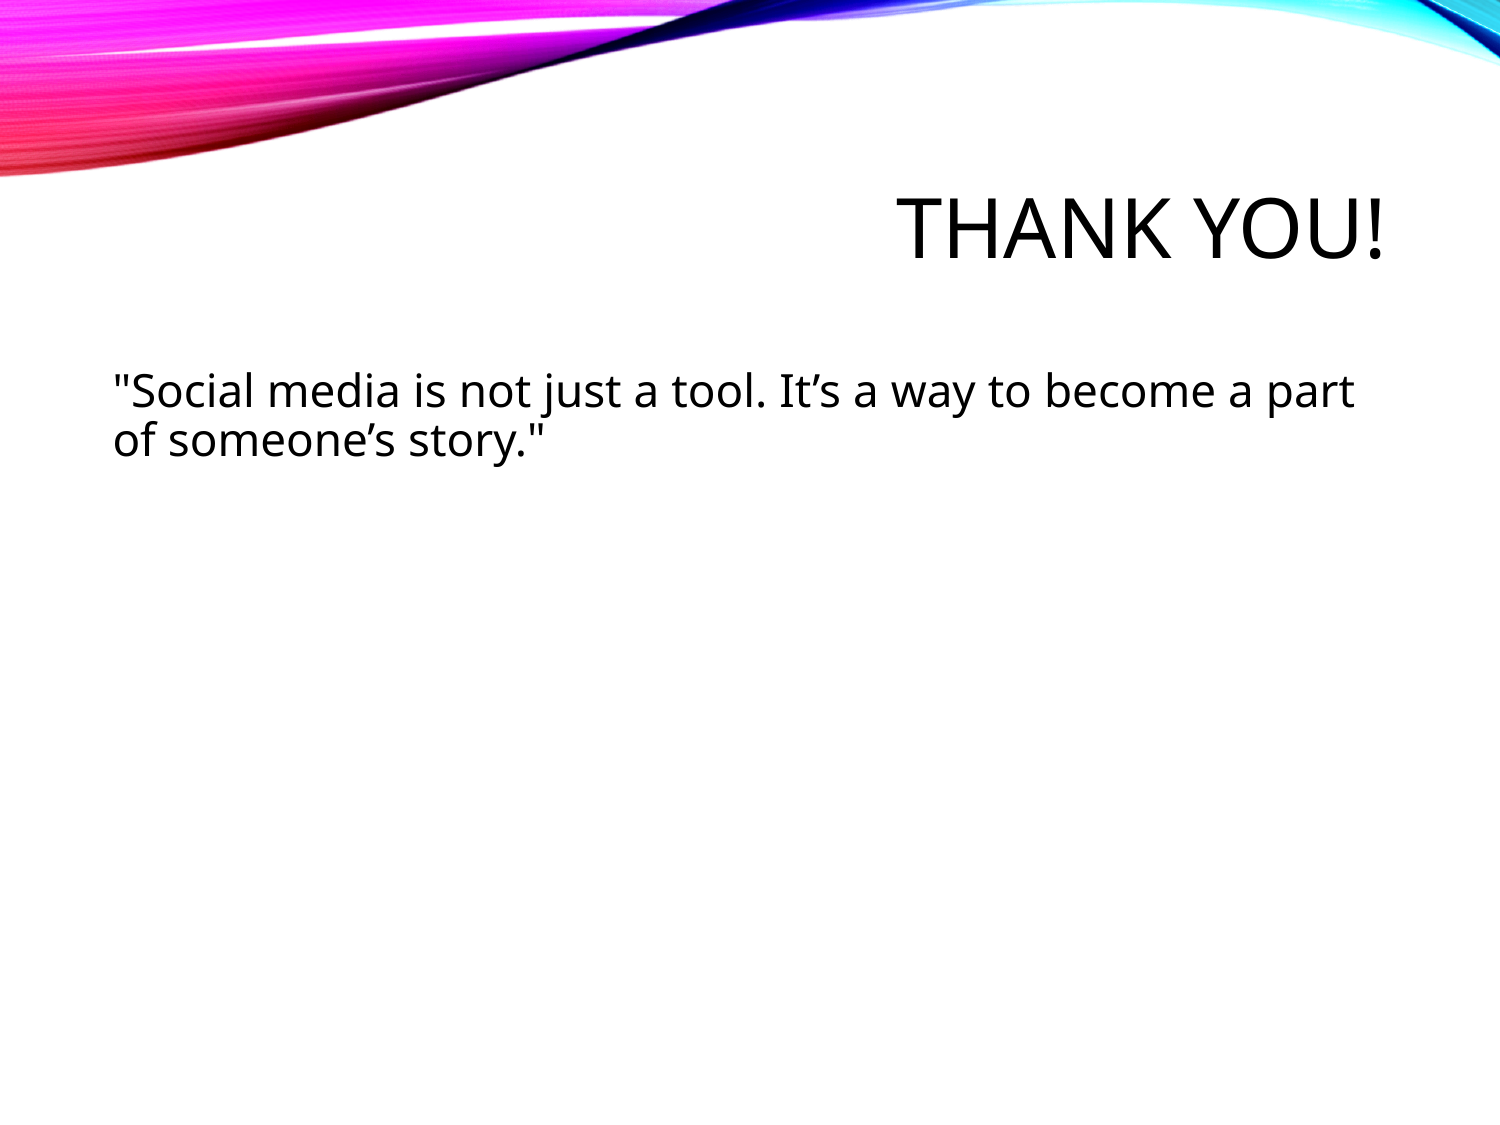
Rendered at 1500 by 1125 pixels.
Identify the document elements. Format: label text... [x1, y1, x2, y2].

picture [0, 0, 1500, 178]
list "Social media is not just a tool. It’s a way to become a part of someone’s story." [97, 360, 1403, 1028]
title Thank You! [356, 125, 1403, 338]
